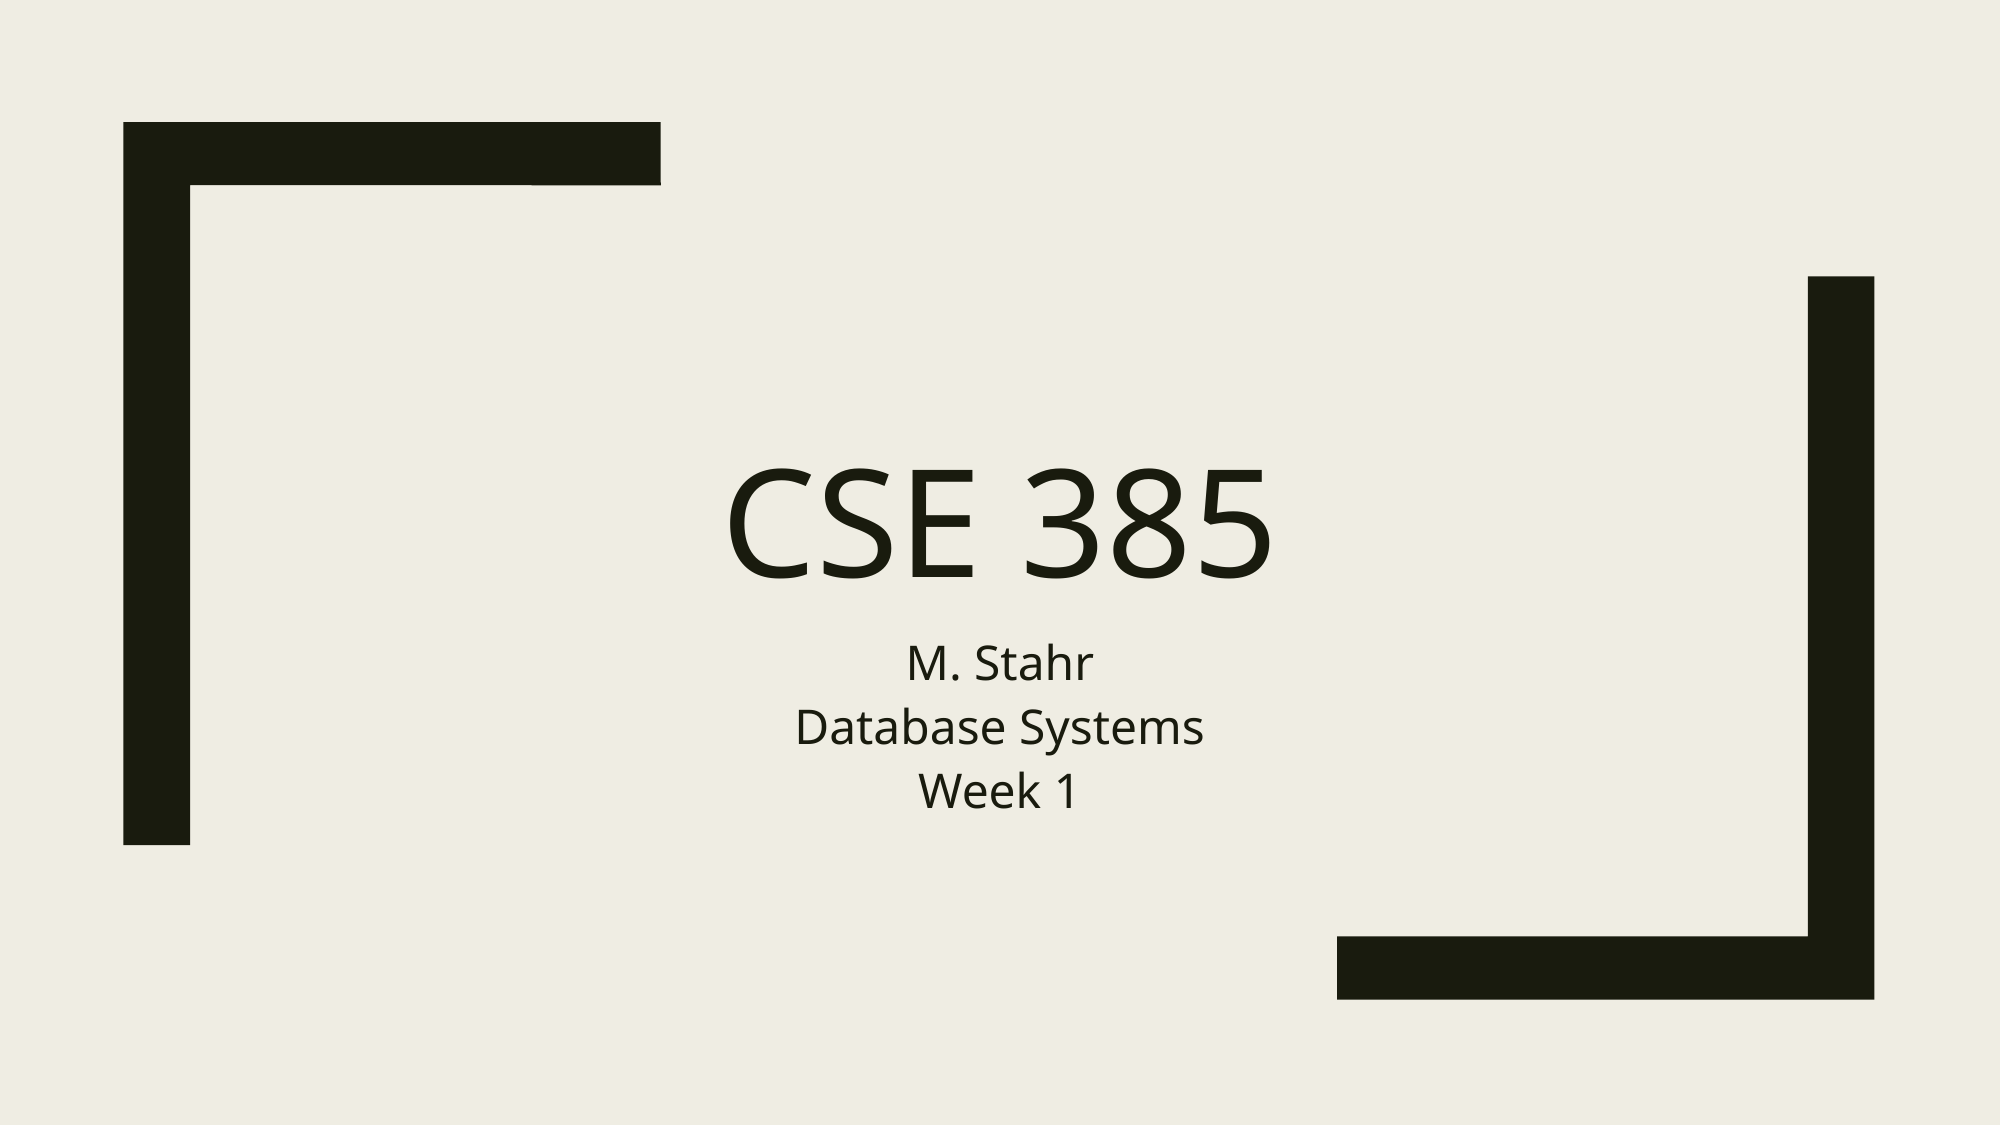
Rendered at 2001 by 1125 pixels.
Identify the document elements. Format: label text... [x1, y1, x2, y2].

title CSE 385 [314, 293, 1686, 618]
subtitle M. Stahr Database Systems Week 1 [439, 617, 1561, 828]
